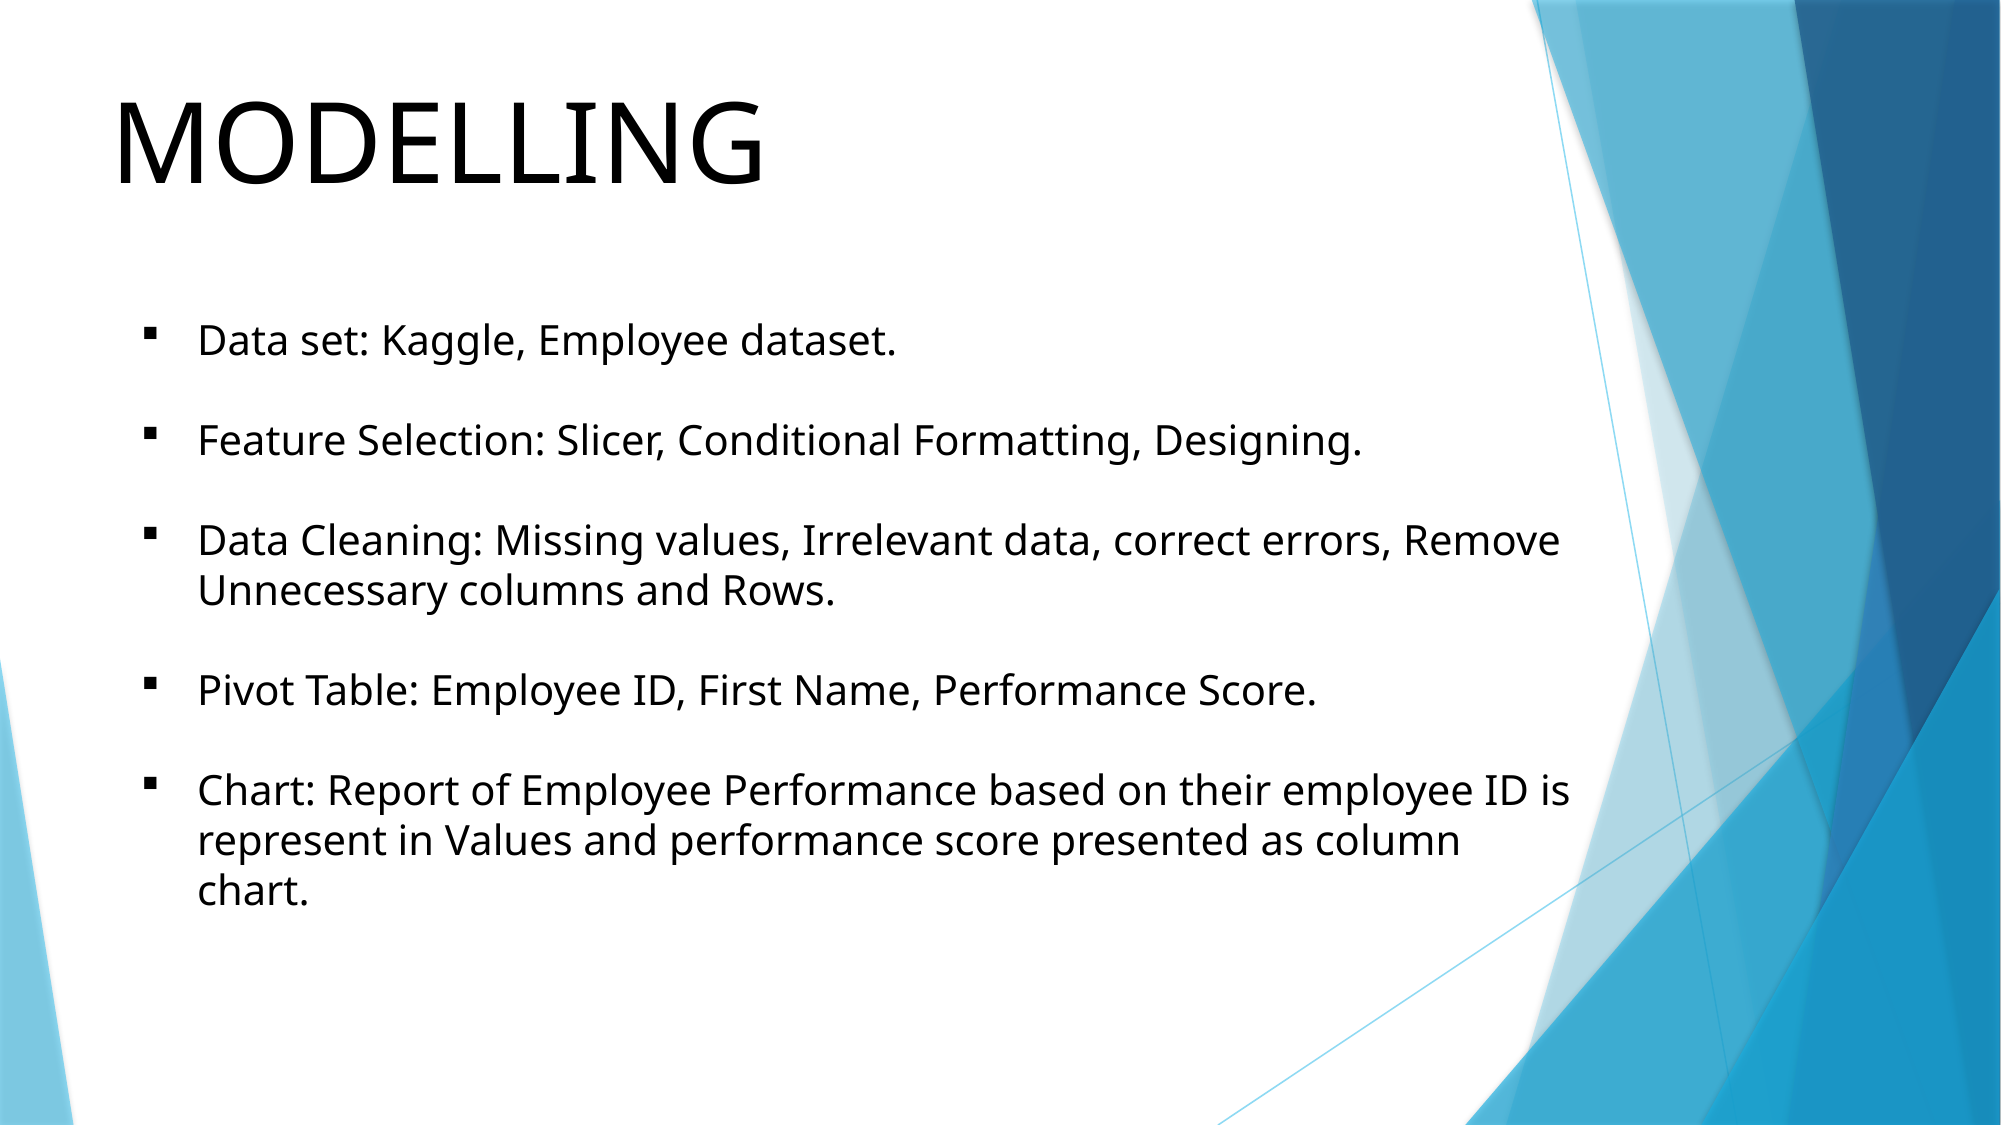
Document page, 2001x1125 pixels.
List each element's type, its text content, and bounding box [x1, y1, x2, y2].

text_box Data set: Kaggle, Employee dataset. Feature Selection: Slicer, Conditional Formatting, Designing. Data Cleaning: Missing values, Irrelevant data, correct errors, Remove Unnecessary columns and Rows. Pivot Table: Employee ID, First Name, Performance Score. Chart: Report of Employee Performance based on their employee ID is represent in Values and performance score presented as column chart. [126, 306, 1596, 922]
text_box MODELLING [95, 63, 1166, 213]
